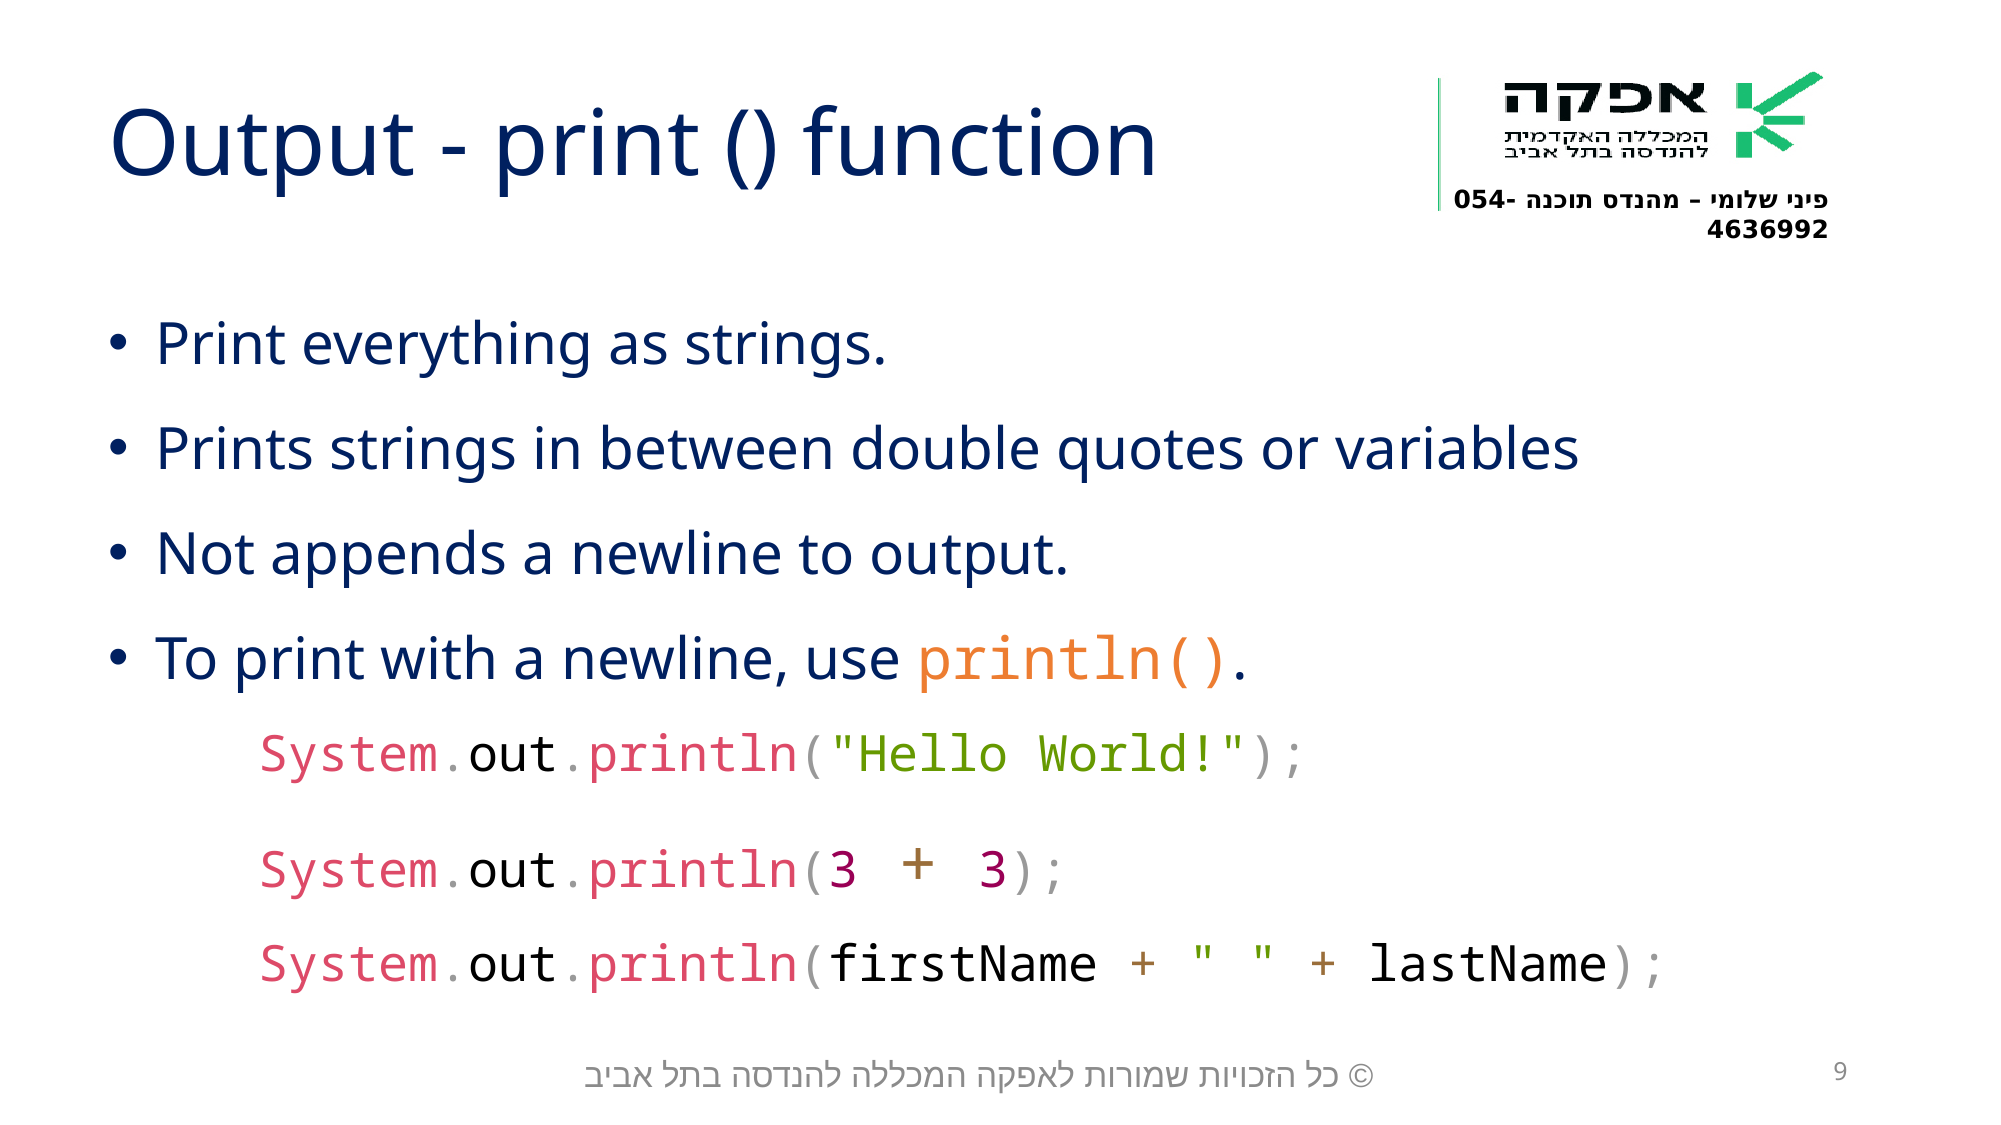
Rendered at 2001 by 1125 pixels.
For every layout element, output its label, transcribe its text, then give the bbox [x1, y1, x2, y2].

picture [1416, 59, 1871, 230]
text_box Output - print () function [93, 76, 1430, 202]
footer © כל הזכויות שמורות לאפקה המכללה להנדסה בתל אביב [518, 1042, 1412, 1103]
text_box Print everything as strings. Prints strings in between double quotes or variables Not appends a newline to output. To print with a newline, use println(). System.out.println("Hello World!"); System.out.println(3 + 3); System.out.println(firstName + " " + lastName); [93, 241, 1729, 1007]
slide_number 9 [1412, 1042, 1863, 1103]
